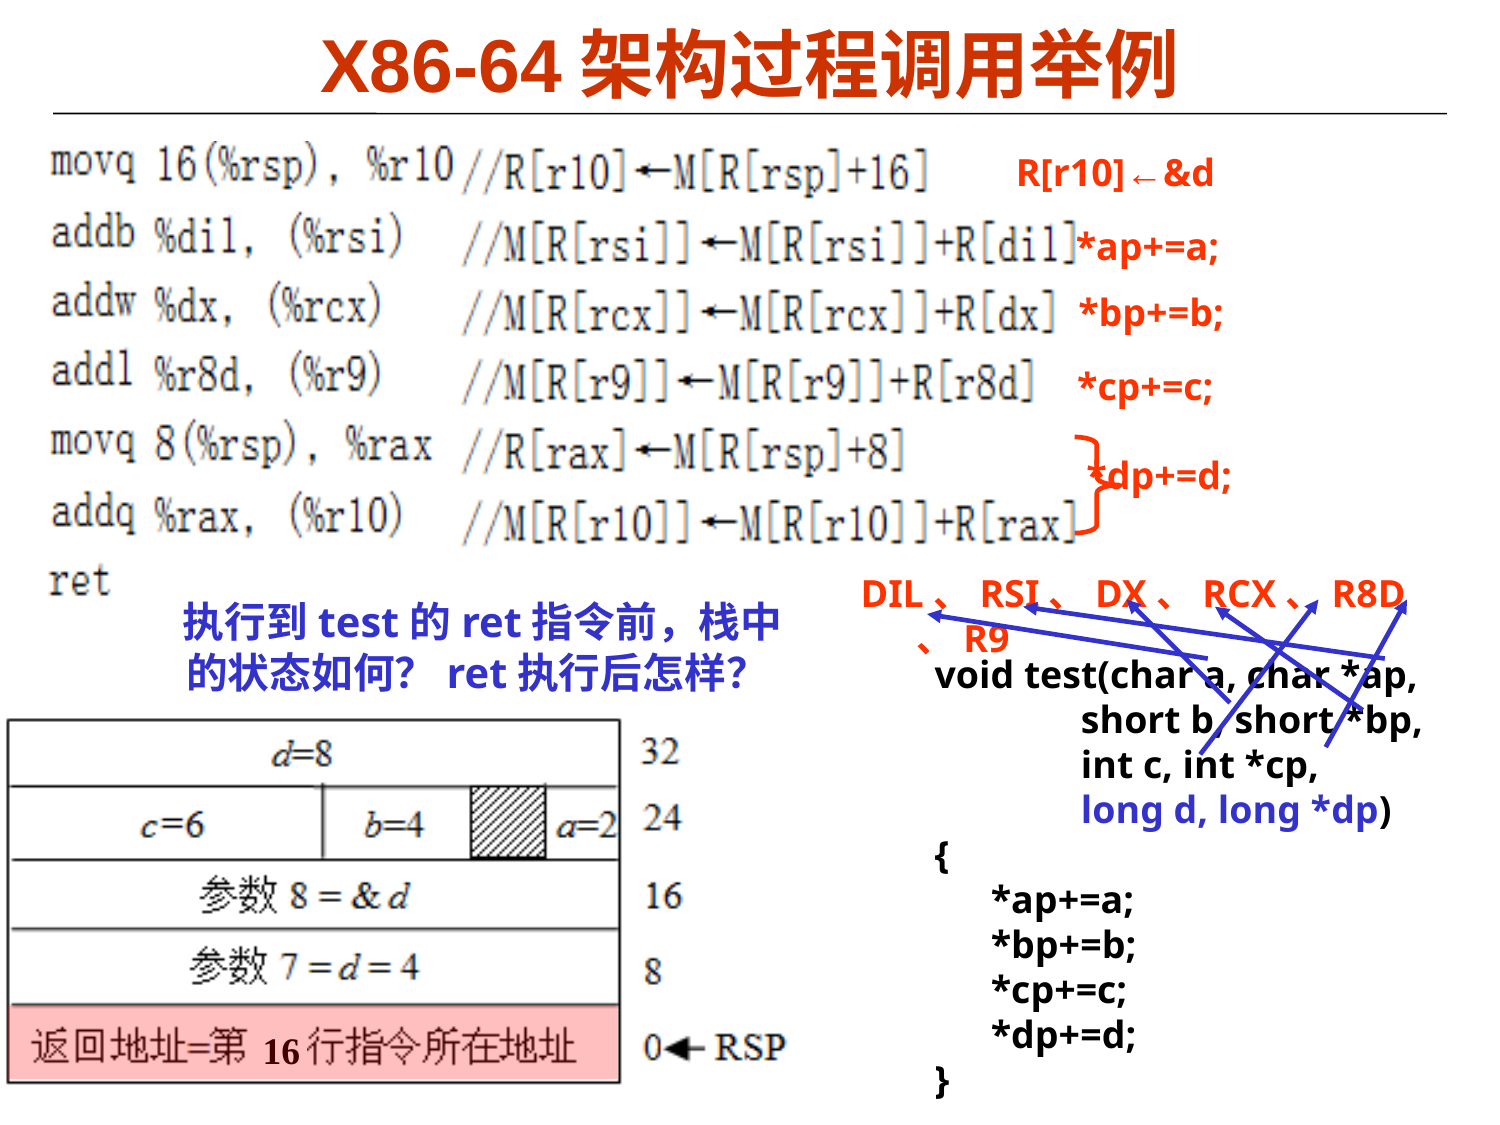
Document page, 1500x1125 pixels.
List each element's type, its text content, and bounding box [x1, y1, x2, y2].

text_box *bp+=b; [1094, 281, 1352, 342]
text_box R[r10]←&d [1090, 141, 1334, 202]
title X86-64架构过程调用举例 [74, 15, 1426, 109]
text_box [845, 562, 1496, 1110]
text_box 执行到test的ret指令前，栈中的状态如何？ret执行后怎样？ [115, 629, 802, 705]
text_box *cp+=c; [1094, 355, 1341, 416]
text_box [1074, 436, 1312, 534]
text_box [0, 709, 791, 1095]
text_box *ap+=a; [1094, 215, 1347, 276]
picture [33, 141, 1090, 622]
